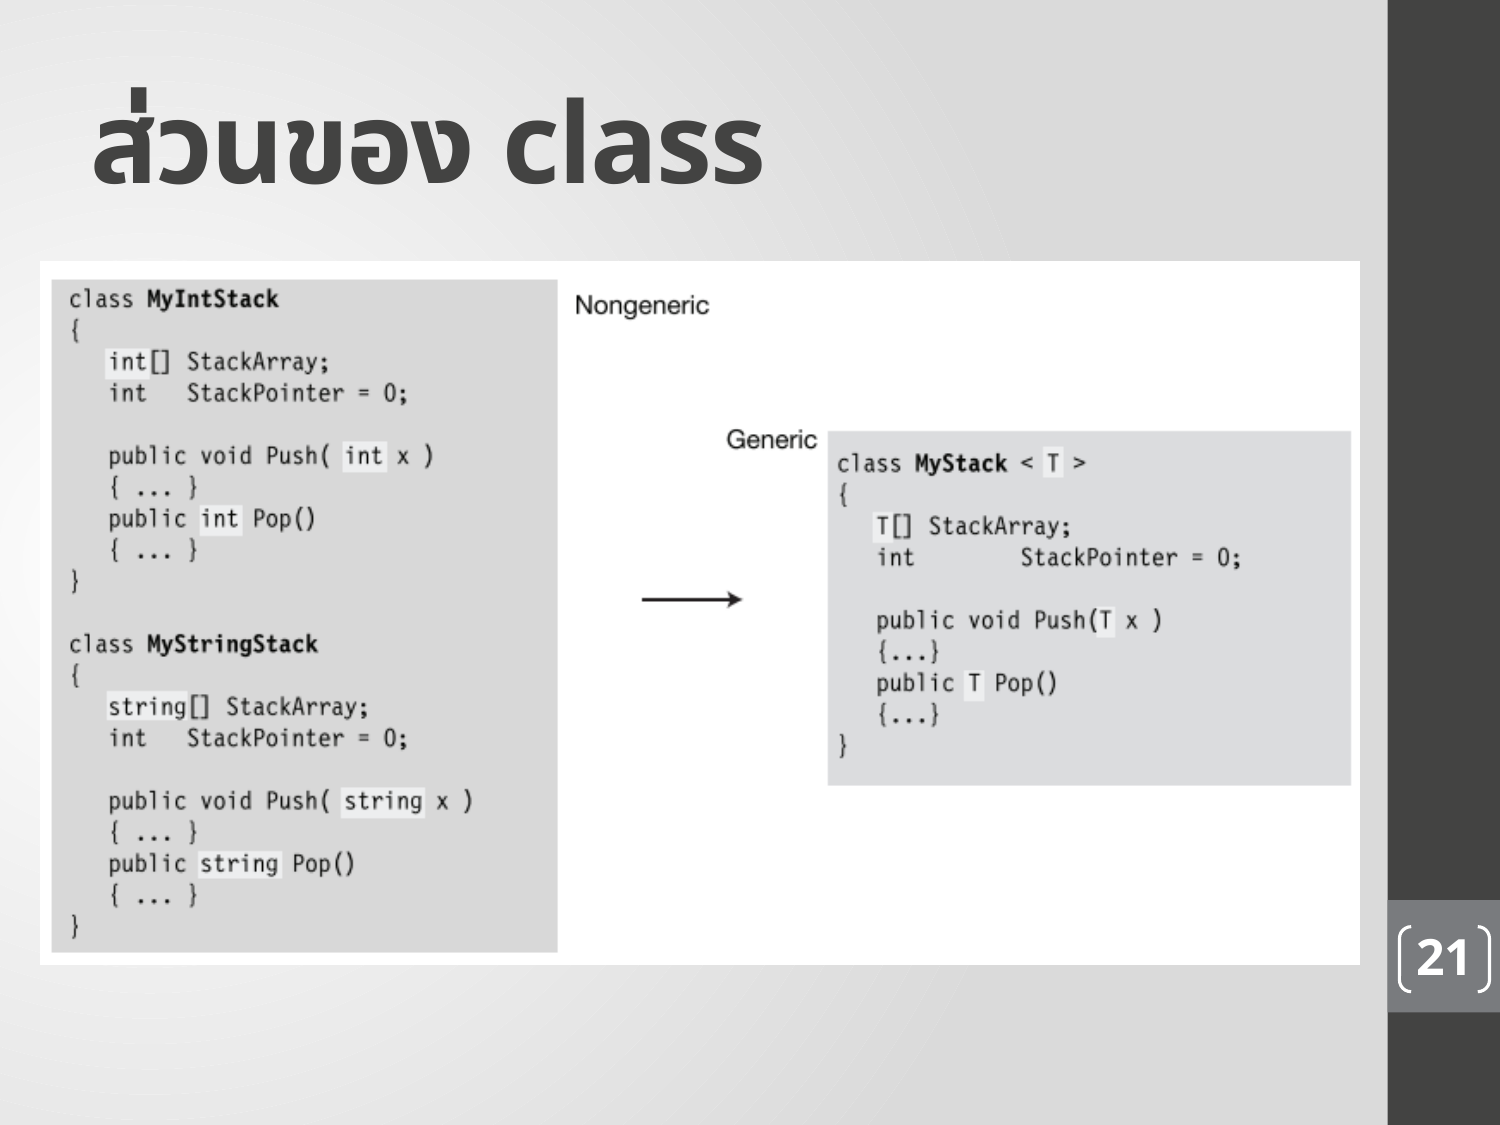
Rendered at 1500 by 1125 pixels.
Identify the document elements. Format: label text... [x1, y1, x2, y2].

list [40, 260, 1360, 965]
slide_number 21 [1397, 925, 1492, 994]
title ส่วนของ class [75, 45, 1325, 233]
